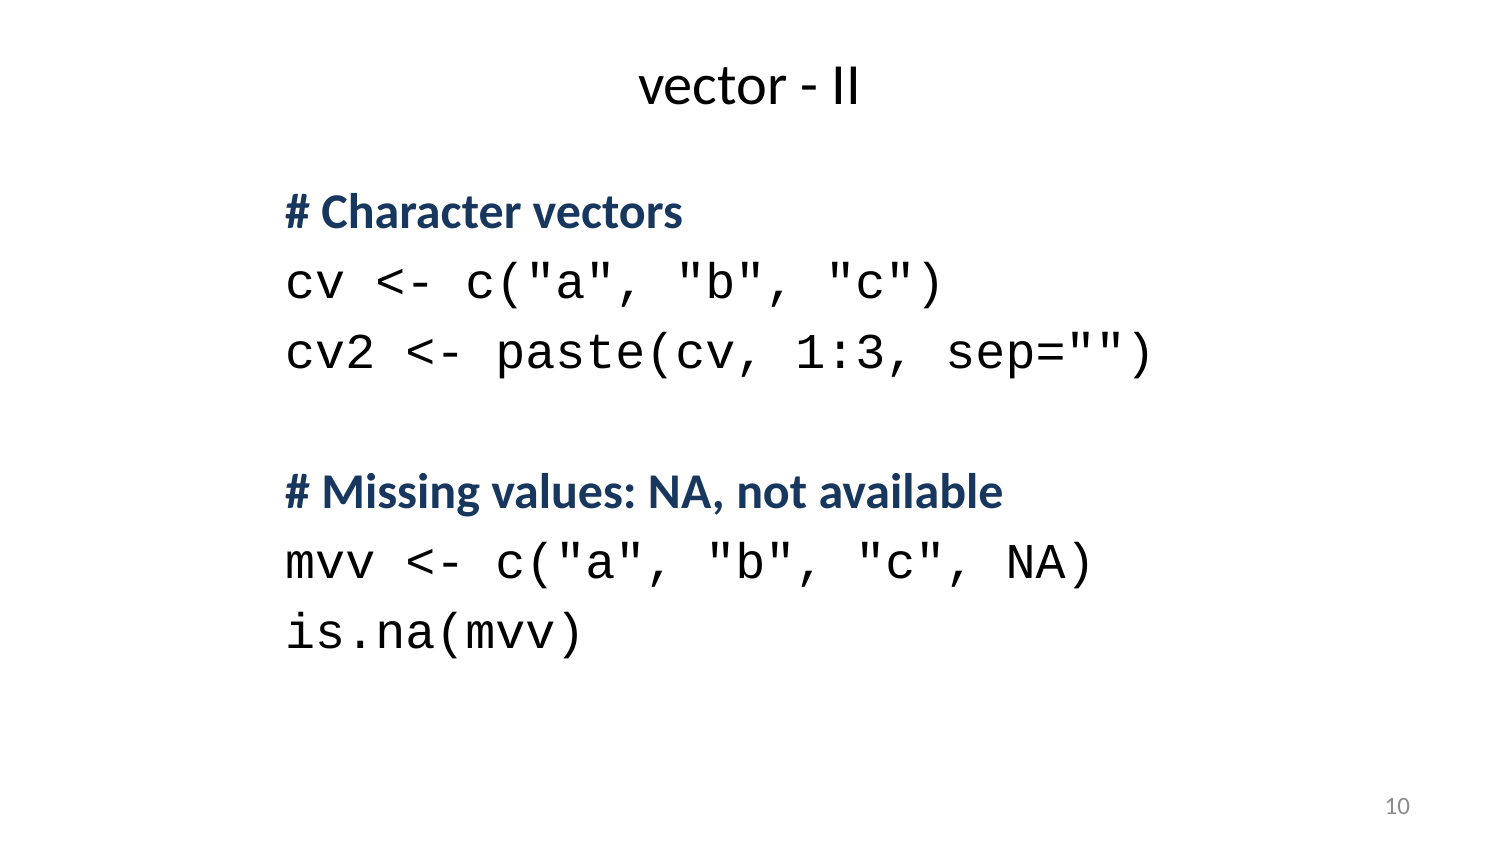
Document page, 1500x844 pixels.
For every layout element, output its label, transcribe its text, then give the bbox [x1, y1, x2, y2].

title vector - II [75, 33, 1425, 129]
list # Character vectors cv <- c("a", "b", "c") cv2 <- paste(cv, 1:3, sep="") # Missing values: NA, not available mvv <- c("a", "b", "c", NA) is.na(mvv) [270, 171, 1292, 709]
slide_number 10 [1074, 782, 1425, 827]
